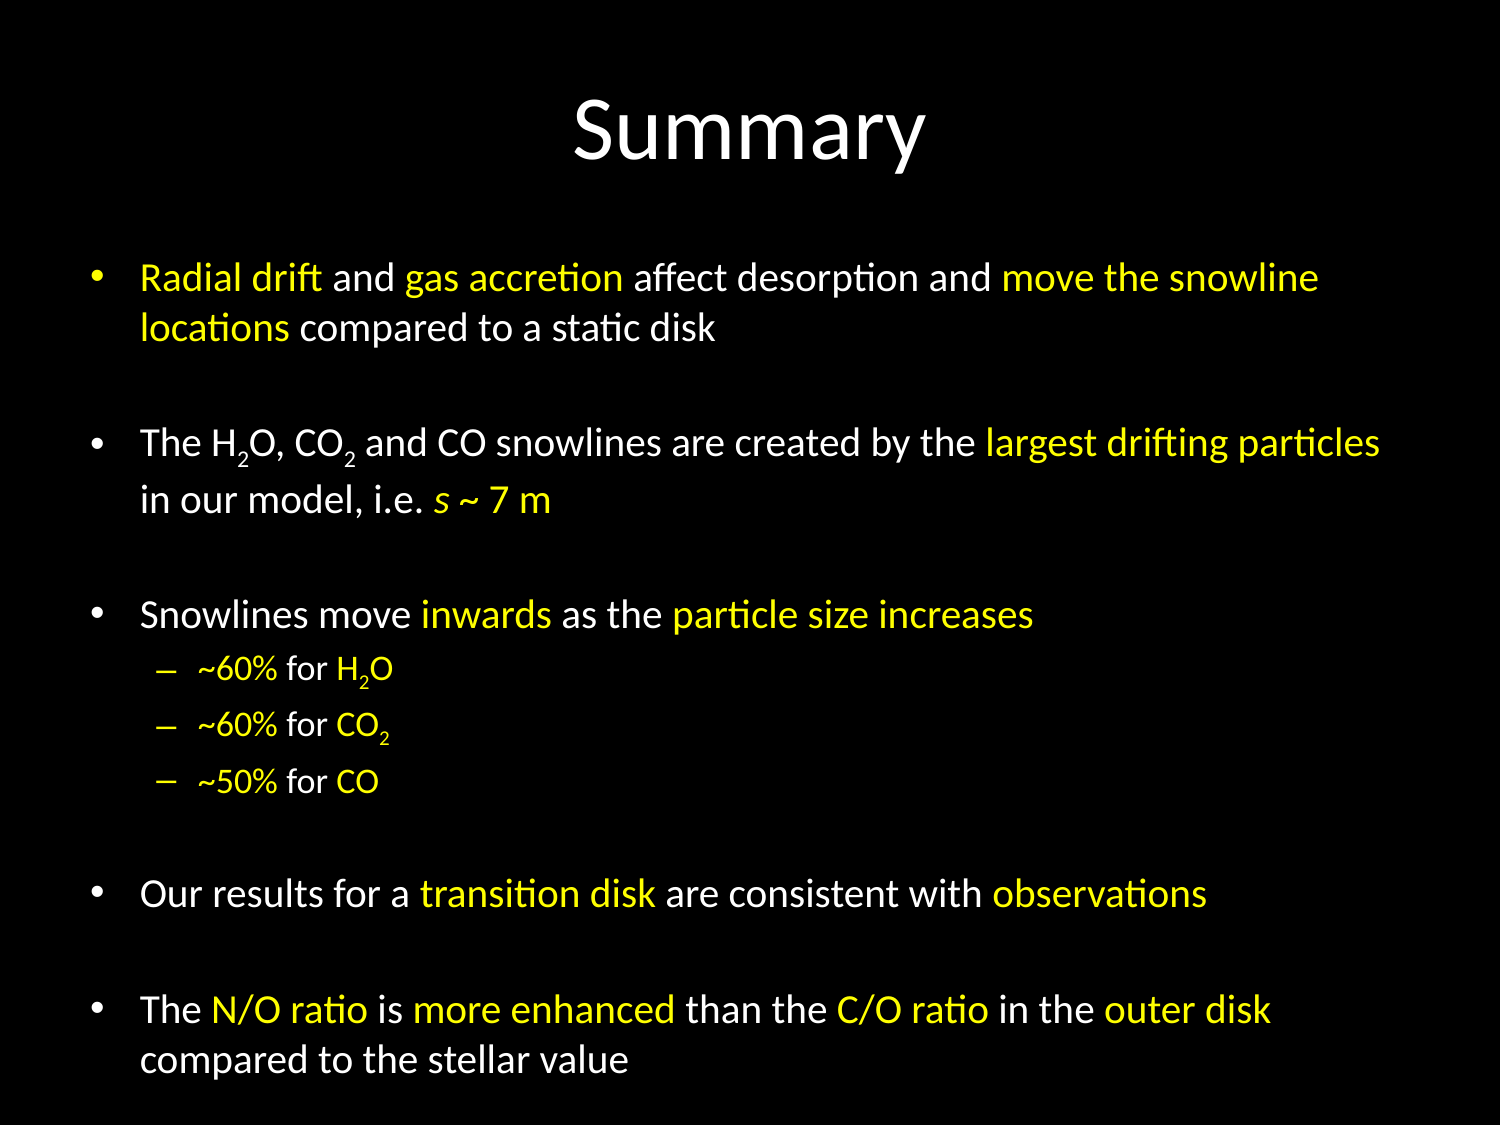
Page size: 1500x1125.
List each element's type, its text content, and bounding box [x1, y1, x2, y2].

title Summary [75, 28, 1425, 217]
list Radial drift and gas accretion affect desorption and move the snowline locations compared to a static disk The H2O, CO2 and CO snowlines are created by the largest drifting particles in our model, i.e. s ~ 7 m Snowlines move inwards as the particle size increases ~60% for H2O ~60% for CO2 ~50% for CO Our results for a transition disk are consistent with observations The N/O ratio is more enhanced than the C/O ratio in the outer disk compared to the stellar value [75, 242, 1425, 1099]
